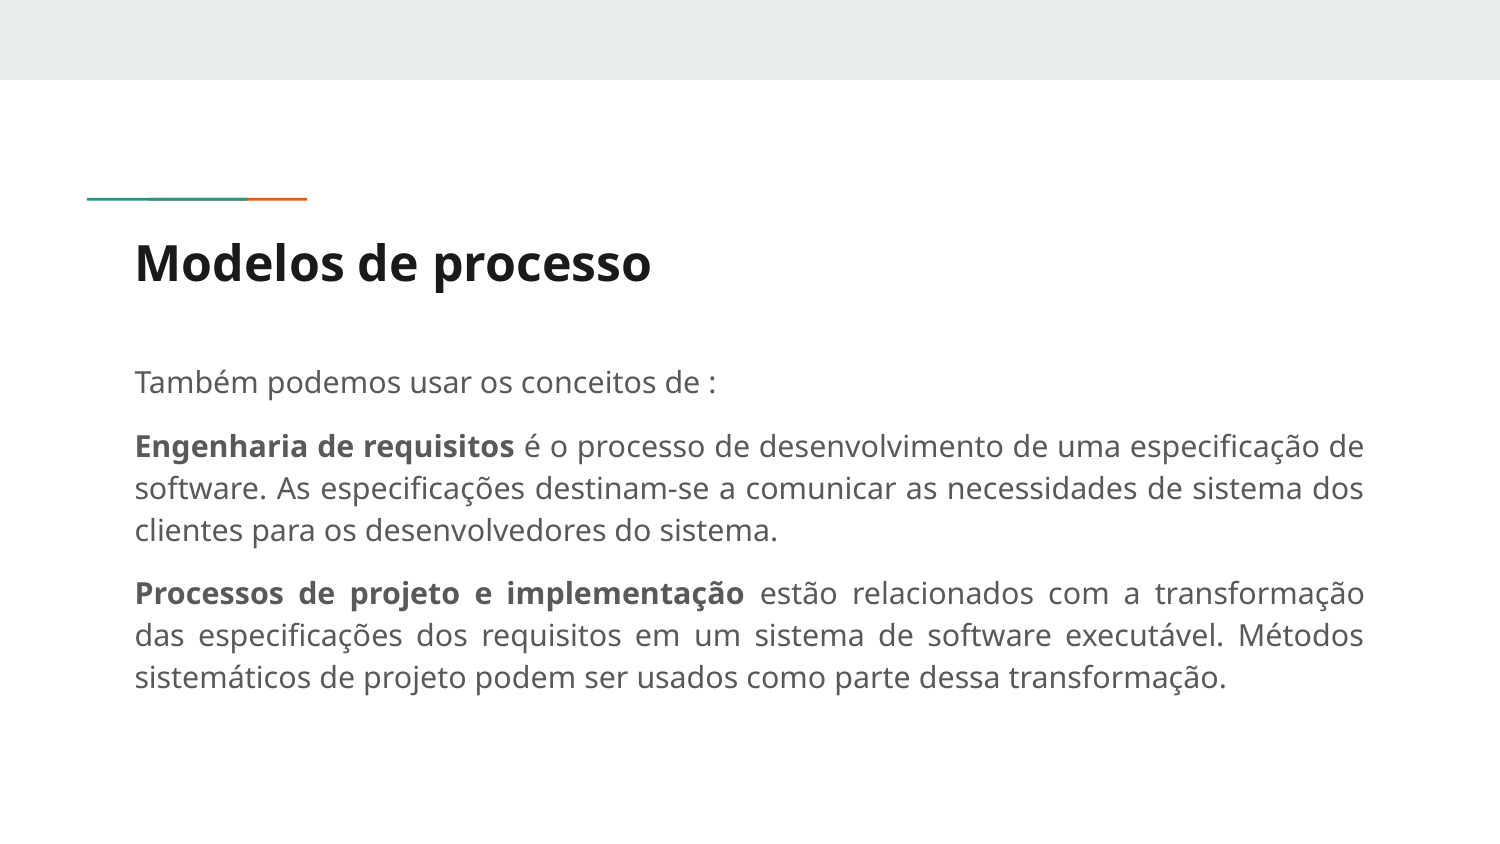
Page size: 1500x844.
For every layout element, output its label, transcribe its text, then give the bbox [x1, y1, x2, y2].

list Também podemos usar os conceitos de : Engenharia de requisitos é o processo de desenvolvimento de uma especificação de software. As especificações destinam-se a comunicar as necessidades de sistema dos clientes para os desenvolvedores do sistema. Processos de projeto e implementação estão relacionados com a transformação das especificações dos requisitos em um sistema de software executável. Métodos sistemáticos de projeto podem ser usados como parte dessa transformação. [119, 341, 1381, 712]
title Modelos de processo [119, 216, 1381, 305]
